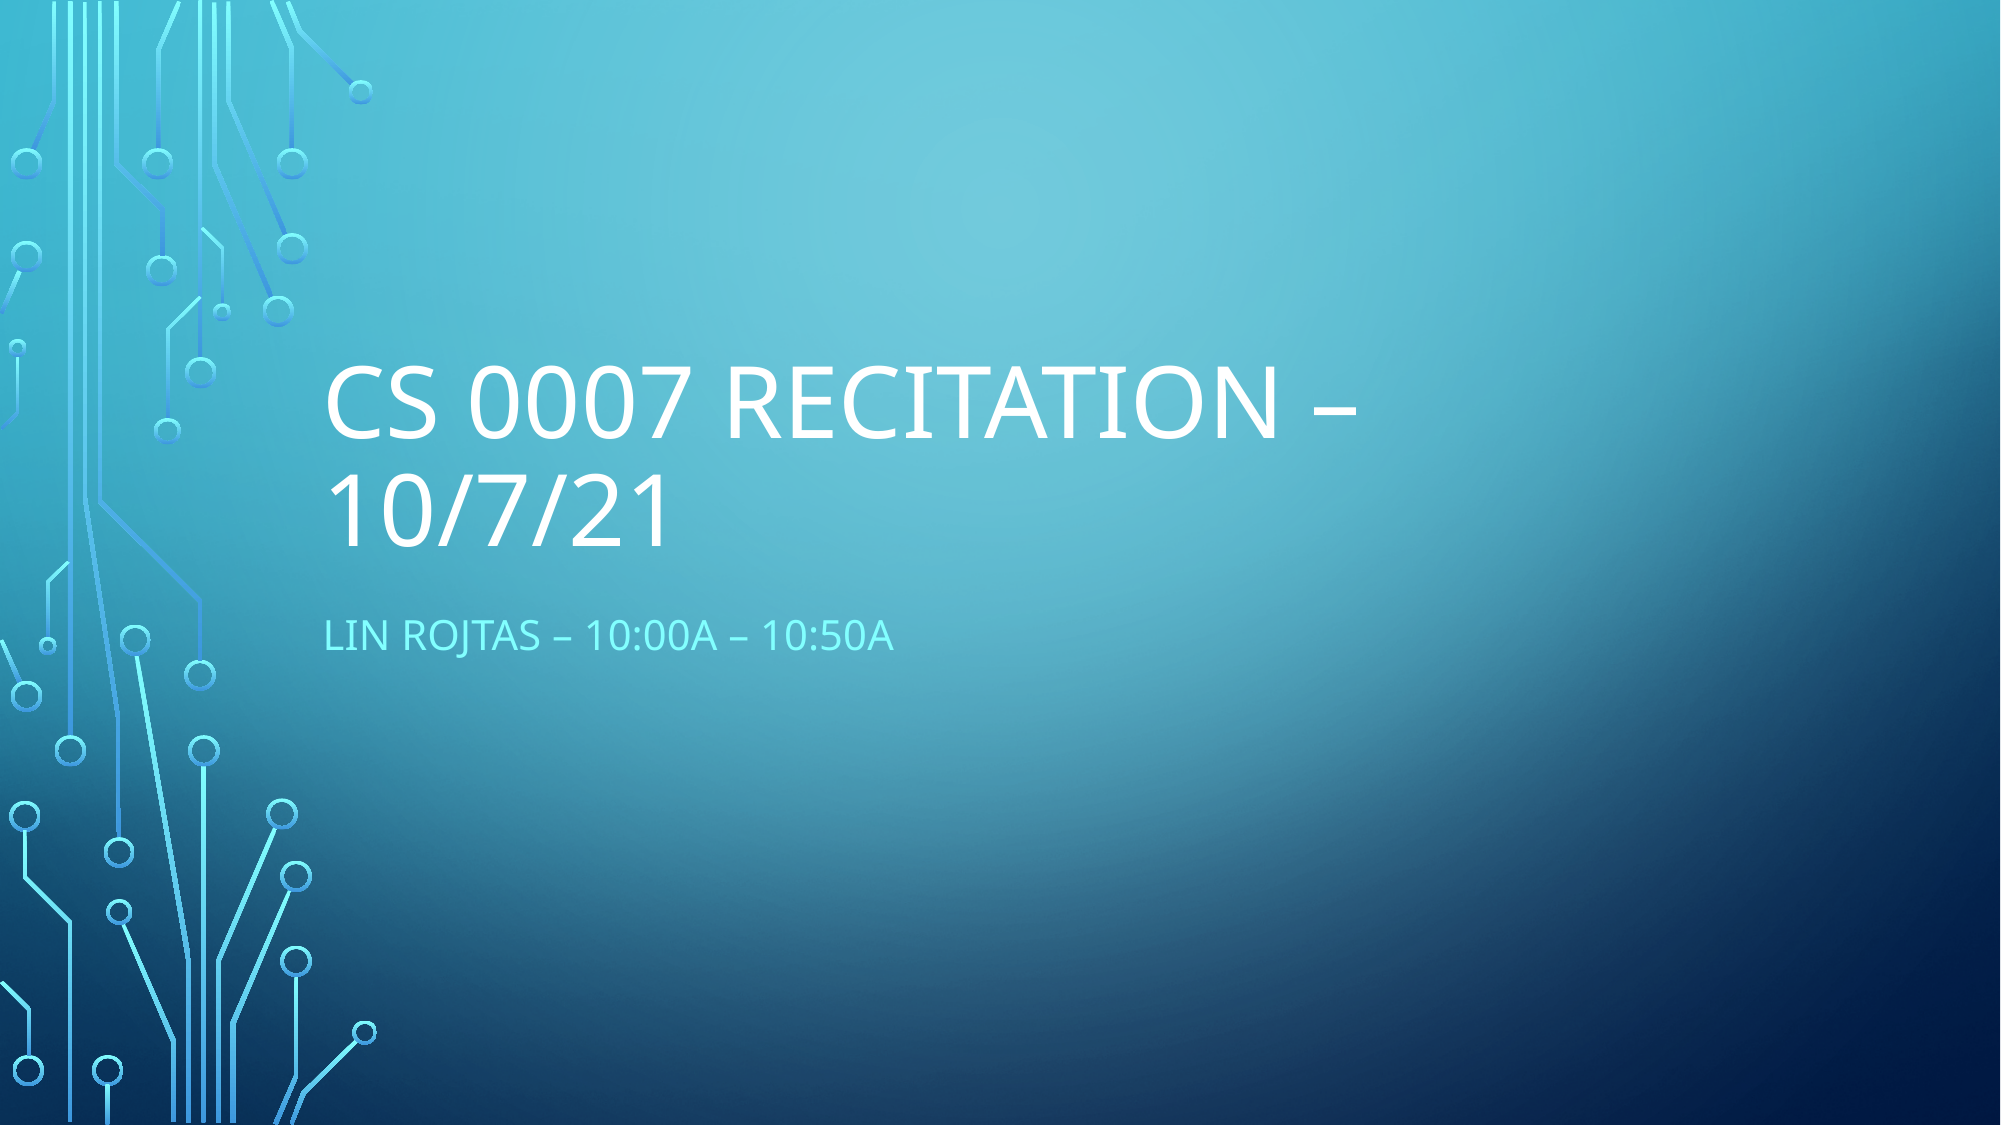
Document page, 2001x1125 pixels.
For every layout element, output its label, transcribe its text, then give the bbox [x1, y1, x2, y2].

title CS 0007 Recitation – 10/7/21 [307, 184, 1750, 576]
subtitle Lin rojtas – 10:00a – 10:50a [307, 590, 1750, 863]
